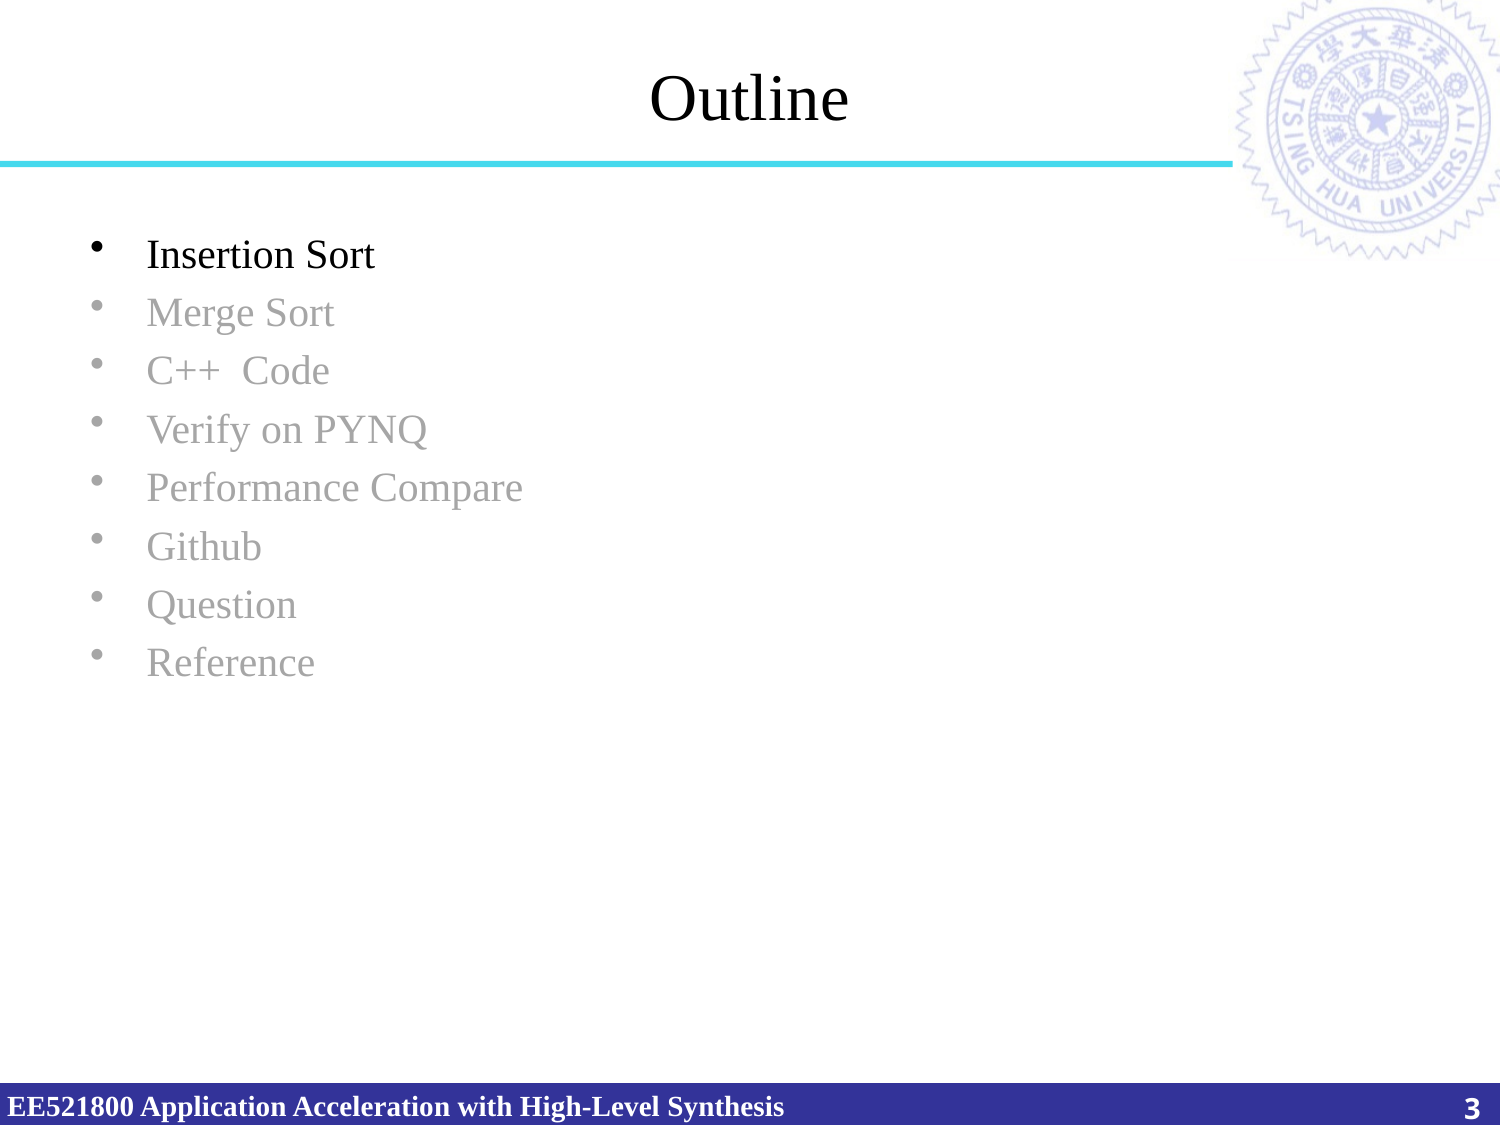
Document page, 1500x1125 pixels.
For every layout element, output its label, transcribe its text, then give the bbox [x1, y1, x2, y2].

slide_number 3 [1145, 1082, 1497, 1125]
picture [1228, 0, 1500, 261]
title Outline [74, 0, 1426, 188]
list Insertion Sort Merge Sort C++ Code Verify on PYNQ Performance Compare Github Question Reference [74, 218, 1426, 962]
